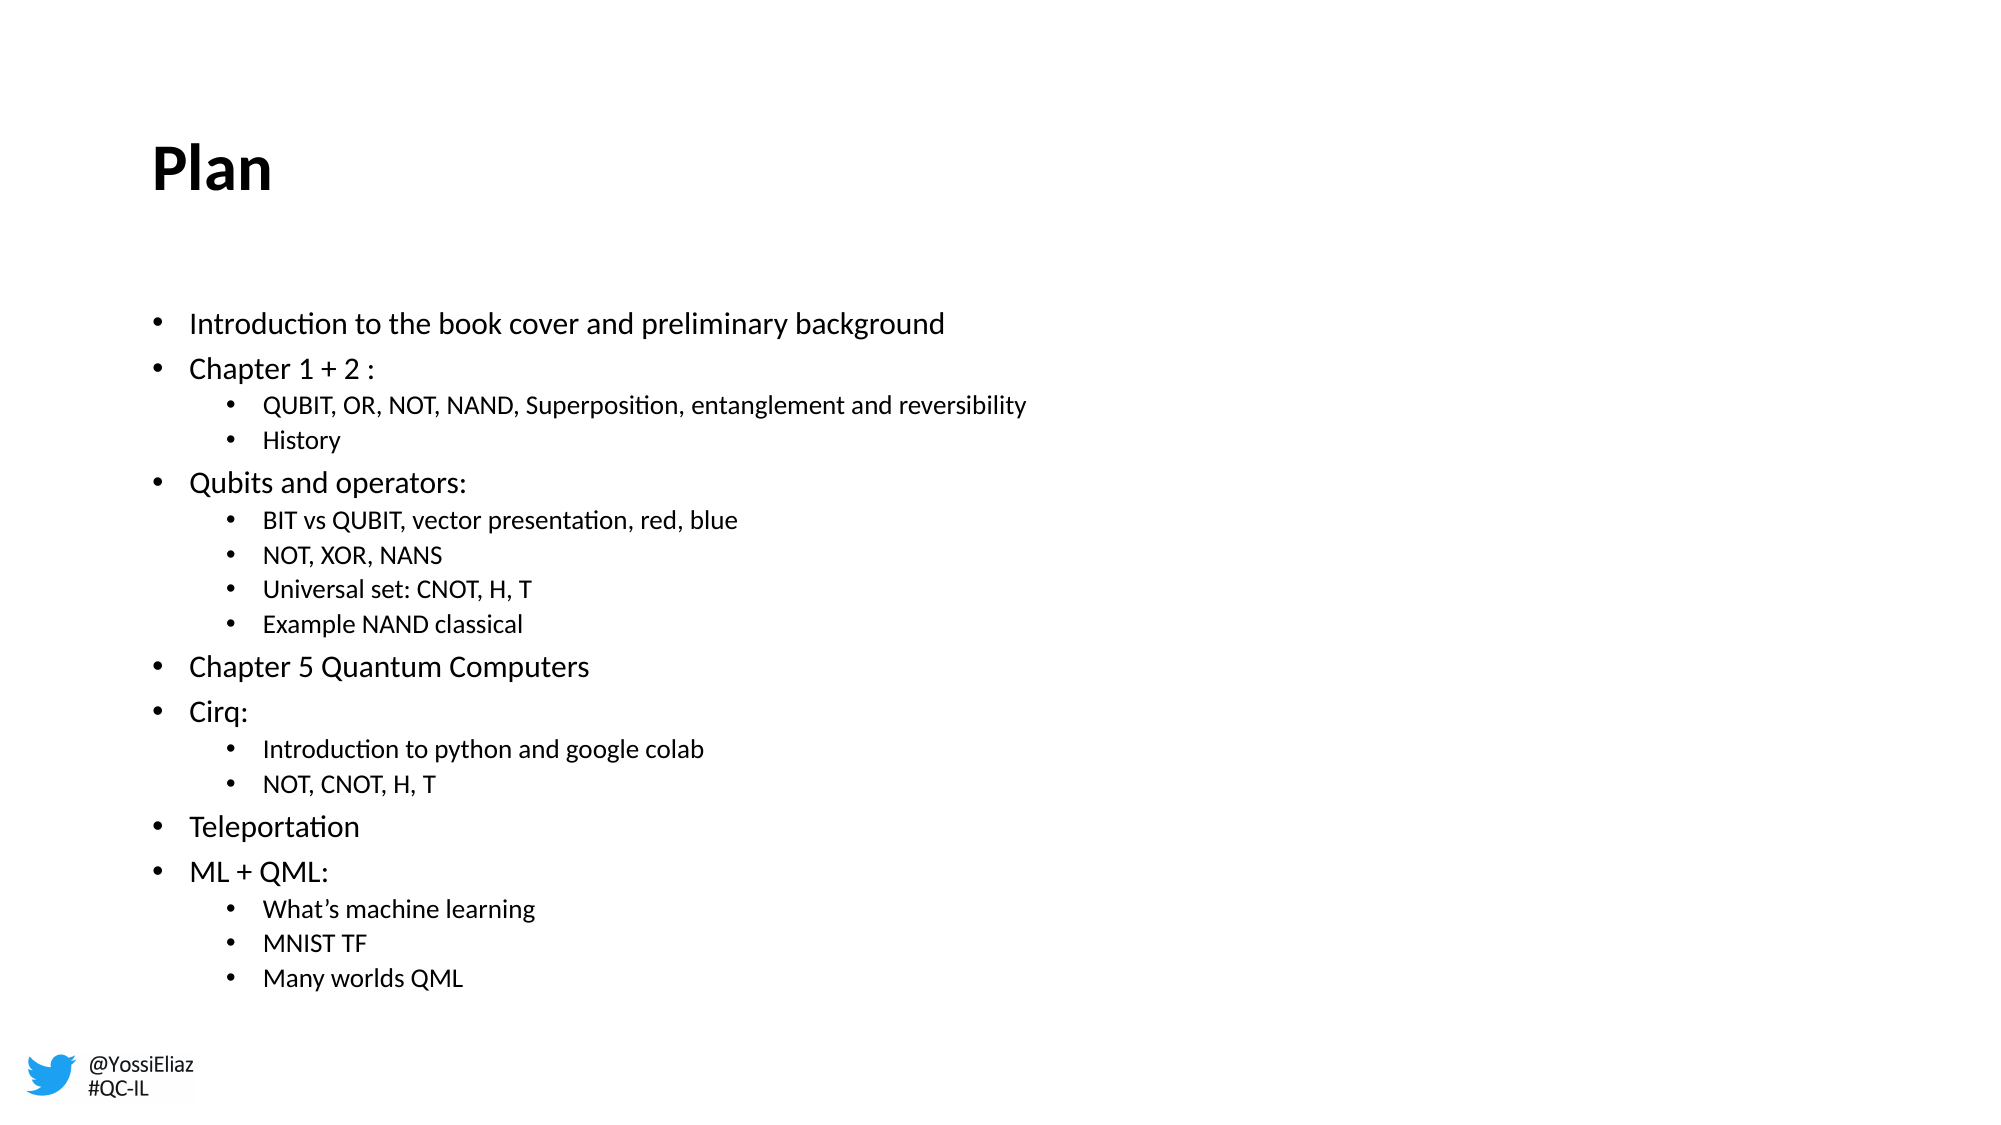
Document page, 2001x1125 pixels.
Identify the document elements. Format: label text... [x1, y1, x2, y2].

list Introduction to the book cover and preliminary background Chapter 1 + 2 : QUBIT, OR, NOT, NAND, Superposition, entanglement and reversibility History Qubits and operators: BIT vs QUBIT, vector presentation, red, blue NOT, XOR, NANS Universal set: CNOT, H, T Example NAND classical Chapter 5 Quantum Computers Cirq: Introduction to python and google colab NOT, CNOT, H, T Teleportation ML + QML: What’s machine learning MNIST TF Many worlds QML [137, 299, 1863, 1014]
title Plan [137, 59, 1863, 278]
picture [26, 1052, 195, 1103]
